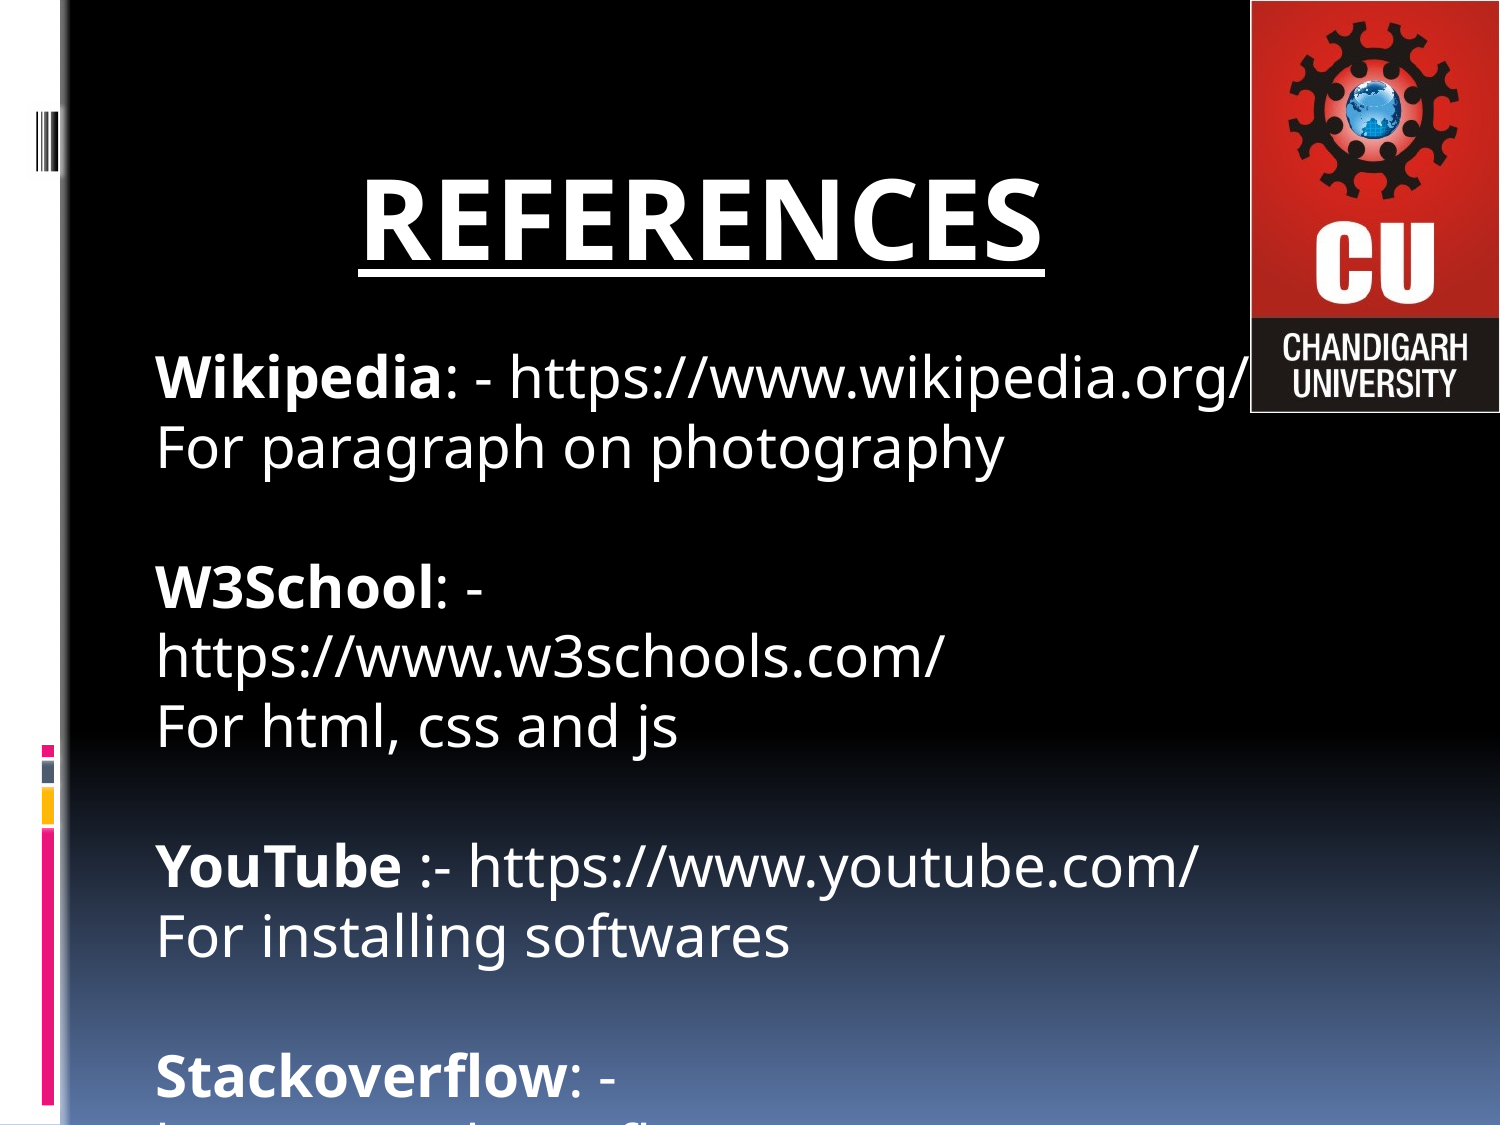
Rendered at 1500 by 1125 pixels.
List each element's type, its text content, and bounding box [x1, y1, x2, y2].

picture [1249, 0, 1500, 413]
text_box REFERENCES [343, 140, 1090, 291]
text_box Wikipedia: - https://www.wikipedia.org/ For paragraph on photography W3School: - https://www.w3schools.com/ For html, css and js YouTube :- https://www.youtube.com/ For installing softwares Stackoverflow: - https://stackoverflow.com/ For queries [140, 332, 1289, 1125]
